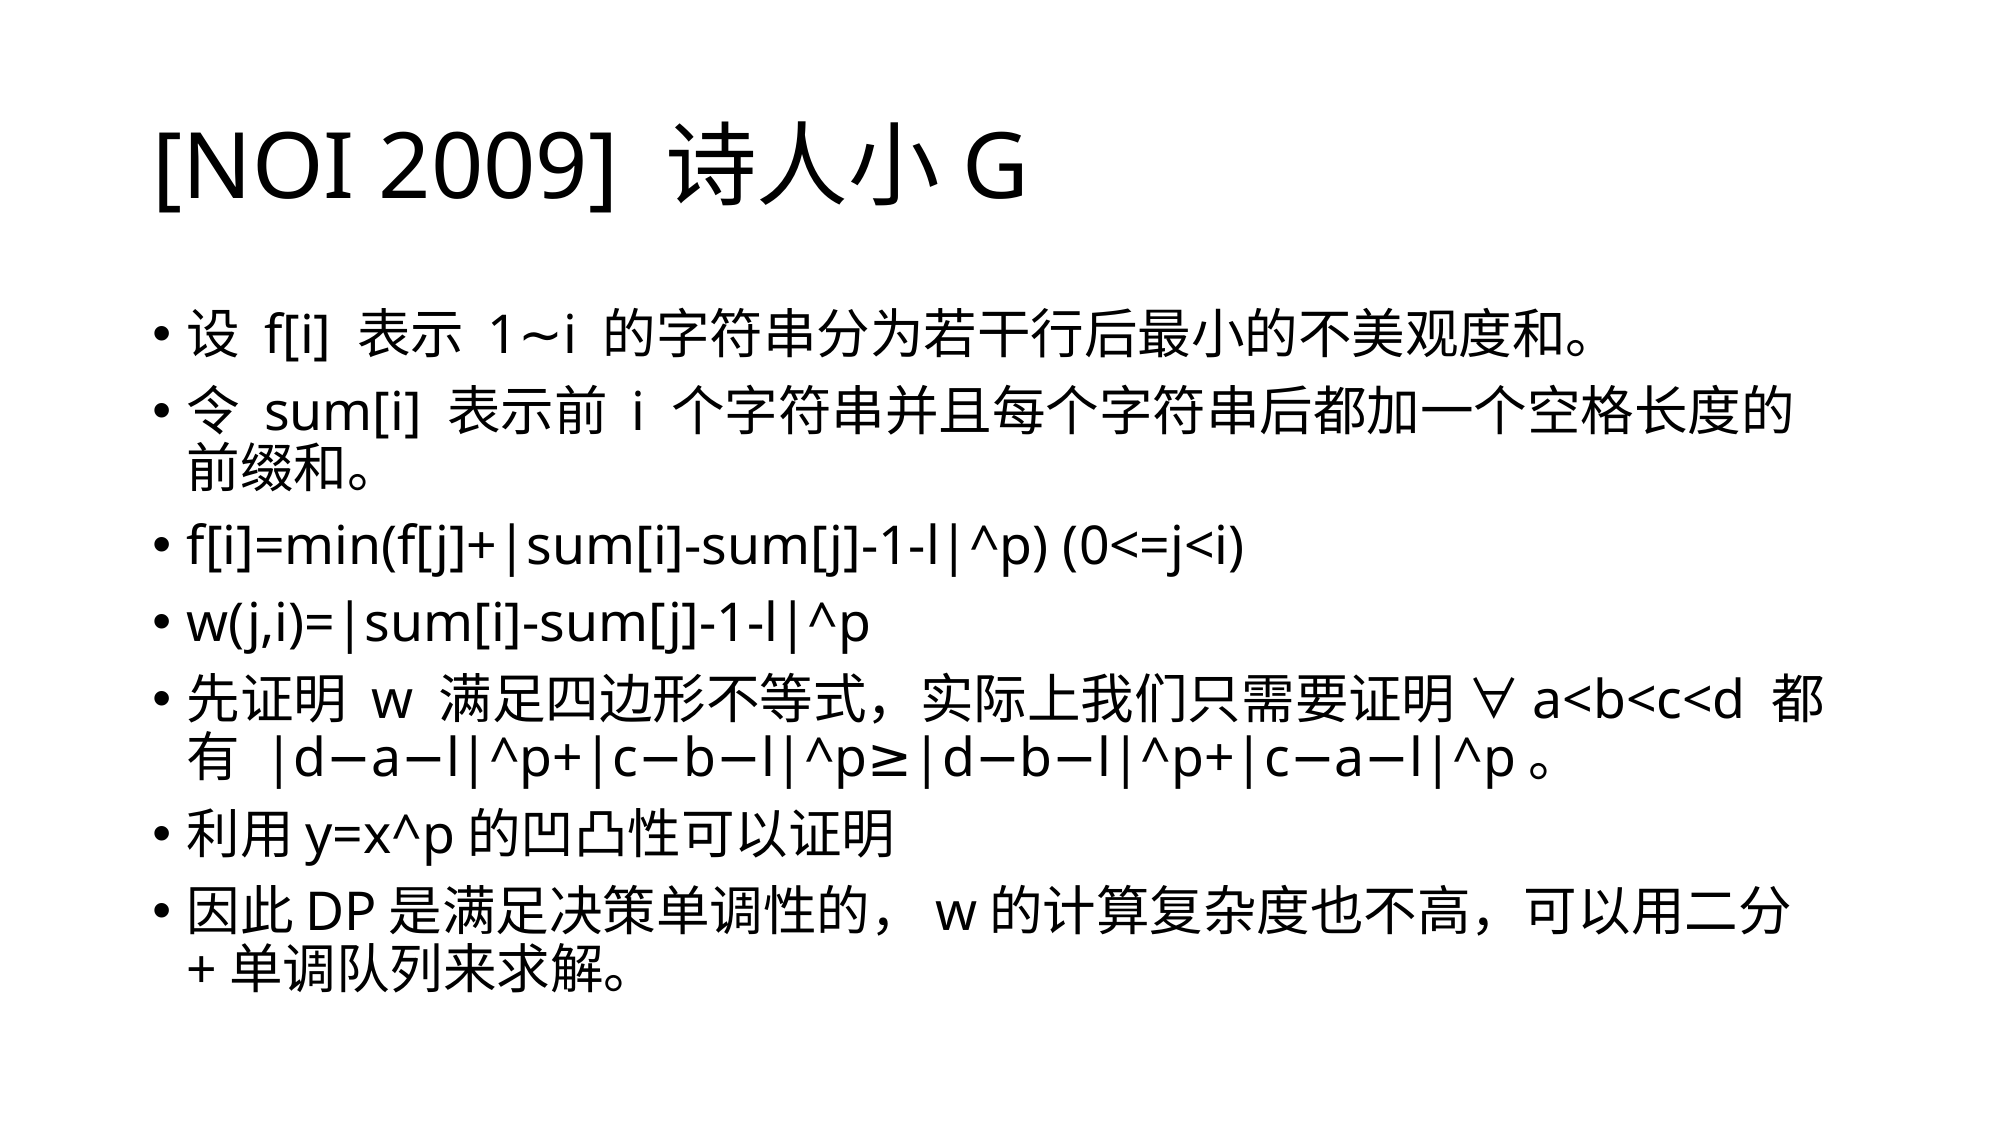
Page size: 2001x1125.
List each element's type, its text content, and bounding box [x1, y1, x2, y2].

title [NOI 2009] 诗人小G [137, 59, 1863, 278]
list 设 f[i] 表示 1∼i 的字符串分为若干行后最小的不美观度和。 令 sum[i] 表示前 i 个字符串并且每个字符串后都加一个空格长度的前缀和。 f[i]=min(f[j]+|sum[i]-sum[j]-1-l|^p) (0<=j<i) w(j,i)=|sum[i]-sum[j]-1-l|^p 先证明 w 满足四边形不等式，实际上我们只需要证明 ∀a<b<c<d 都有 |d−a−l|^p+|c−b−l|^p≥|d−b−l|^p+|c−a−l|^p。 利用y=x^p的凹凸性可以证明 因此DP是满足决策单调性的，w的计算复杂度也不高，可以用二分+单调队列来求解。 [137, 299, 1863, 1014]
